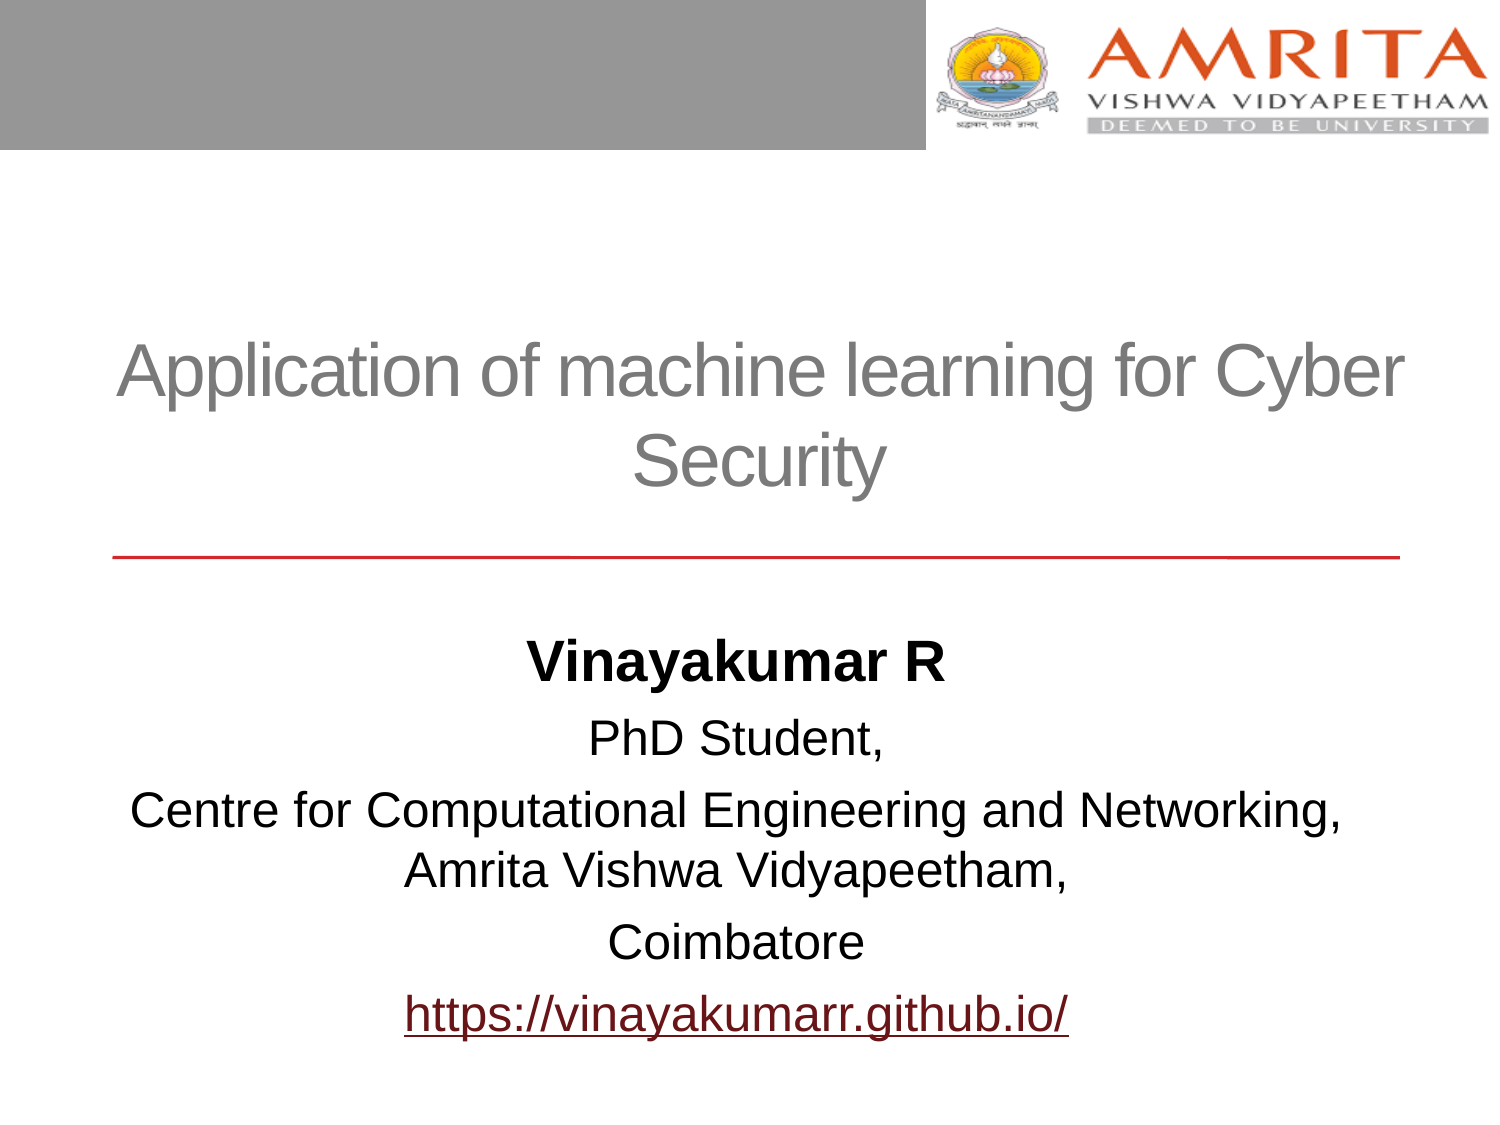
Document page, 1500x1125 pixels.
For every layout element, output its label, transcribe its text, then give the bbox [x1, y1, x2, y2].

text_box Vinayakumar R PhD Student, Centre for Computational Engineering and Networking, Amrita Vishwa Vidyapeetham, Coimbatore https://vinayakumarr.github.io/ [40, 616, 1433, 1080]
title Application of machine learning for Cyber Security [0, 214, 1500, 510]
picture [926, 0, 1500, 162]
